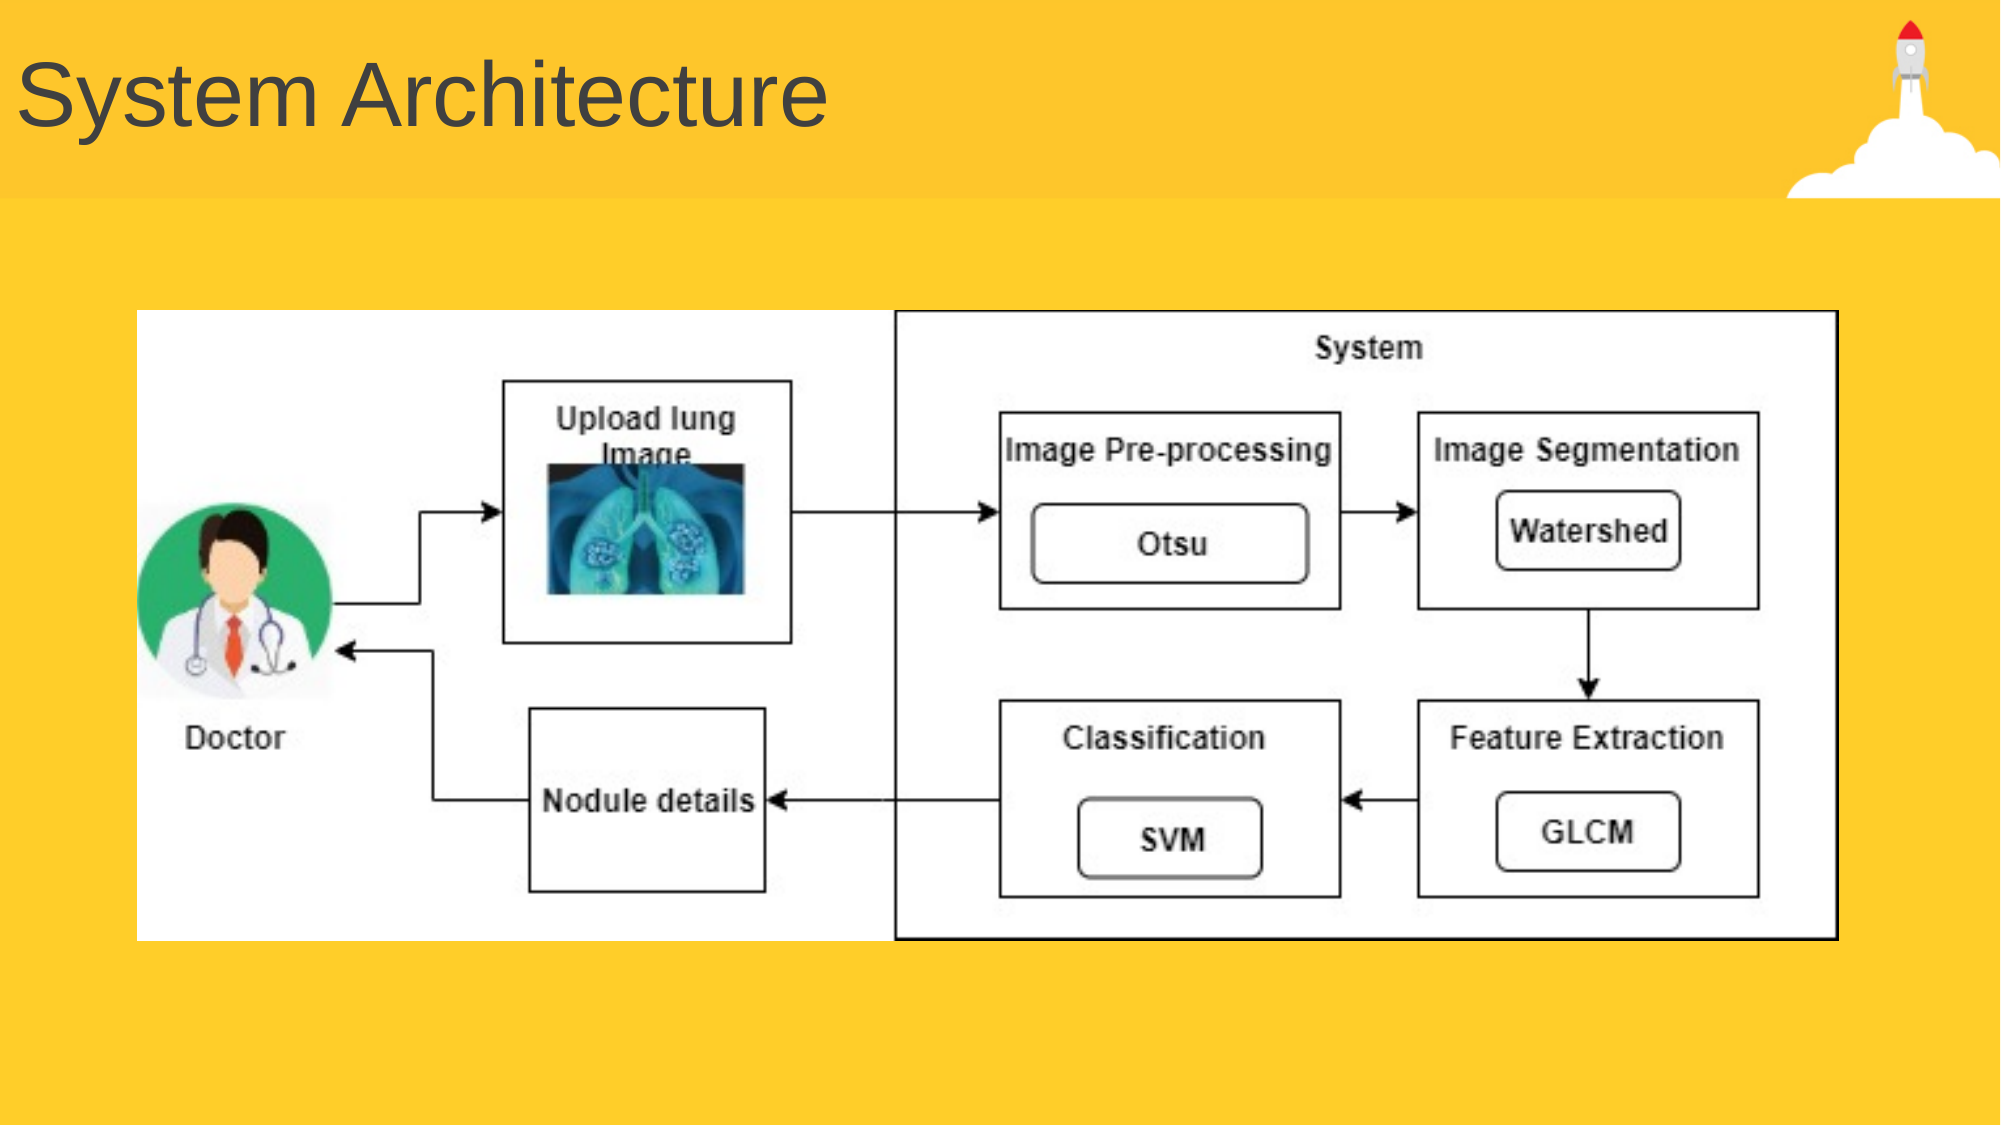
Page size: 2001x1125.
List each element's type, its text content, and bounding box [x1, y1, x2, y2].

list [136, 310, 1839, 941]
picture [0, 0, 2001, 1125]
title System Architecture [0, 0, 2000, 194]
